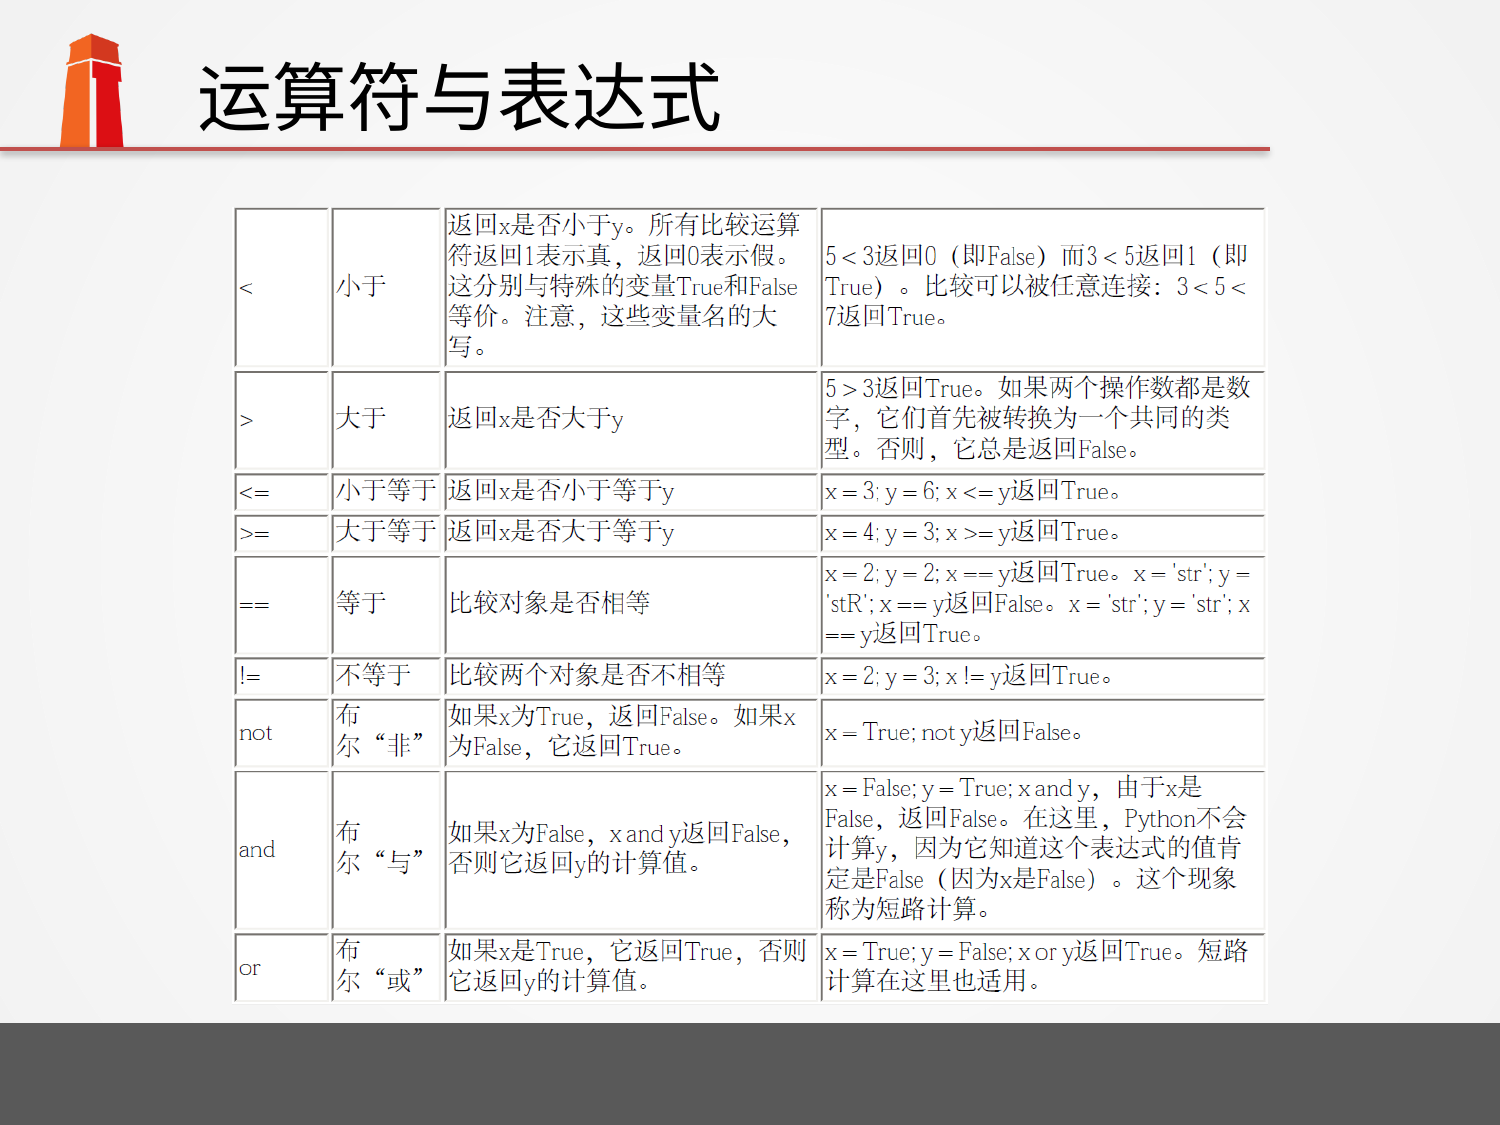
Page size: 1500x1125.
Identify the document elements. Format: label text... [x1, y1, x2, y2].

picture [16, 11, 166, 147]
title 运算符与表达式 [183, 42, 1270, 149]
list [232, 207, 1268, 1006]
